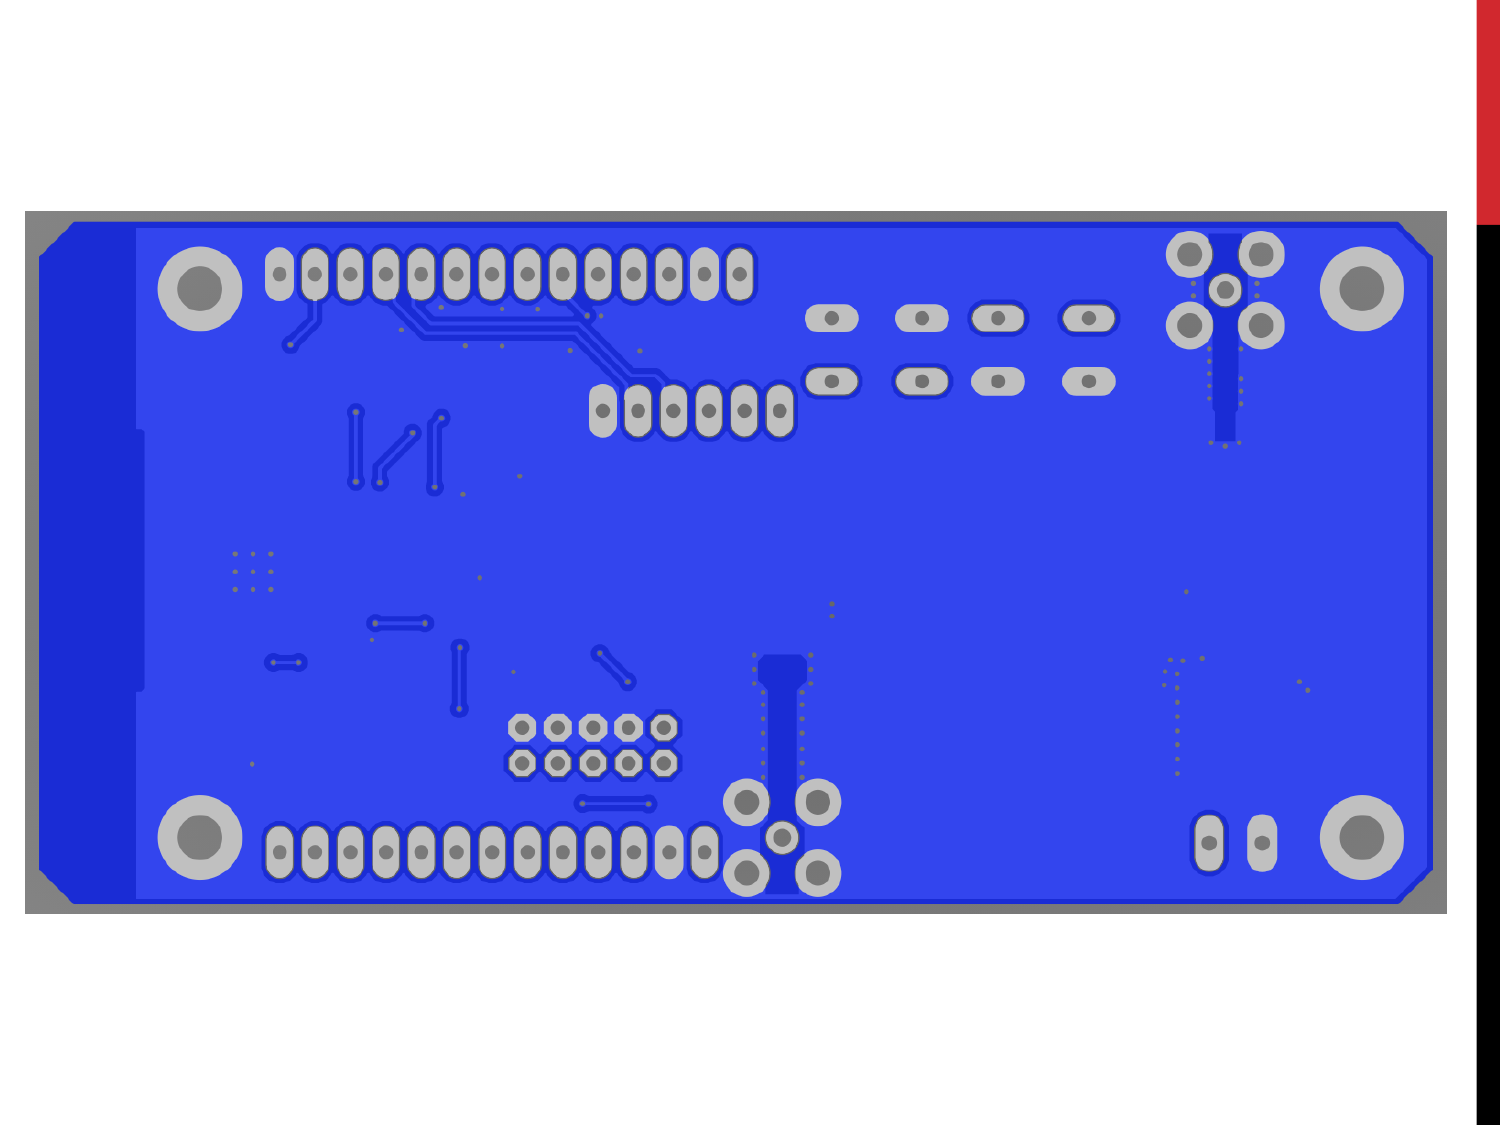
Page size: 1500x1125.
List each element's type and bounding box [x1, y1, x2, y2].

picture [25, 211, 1448, 914]
